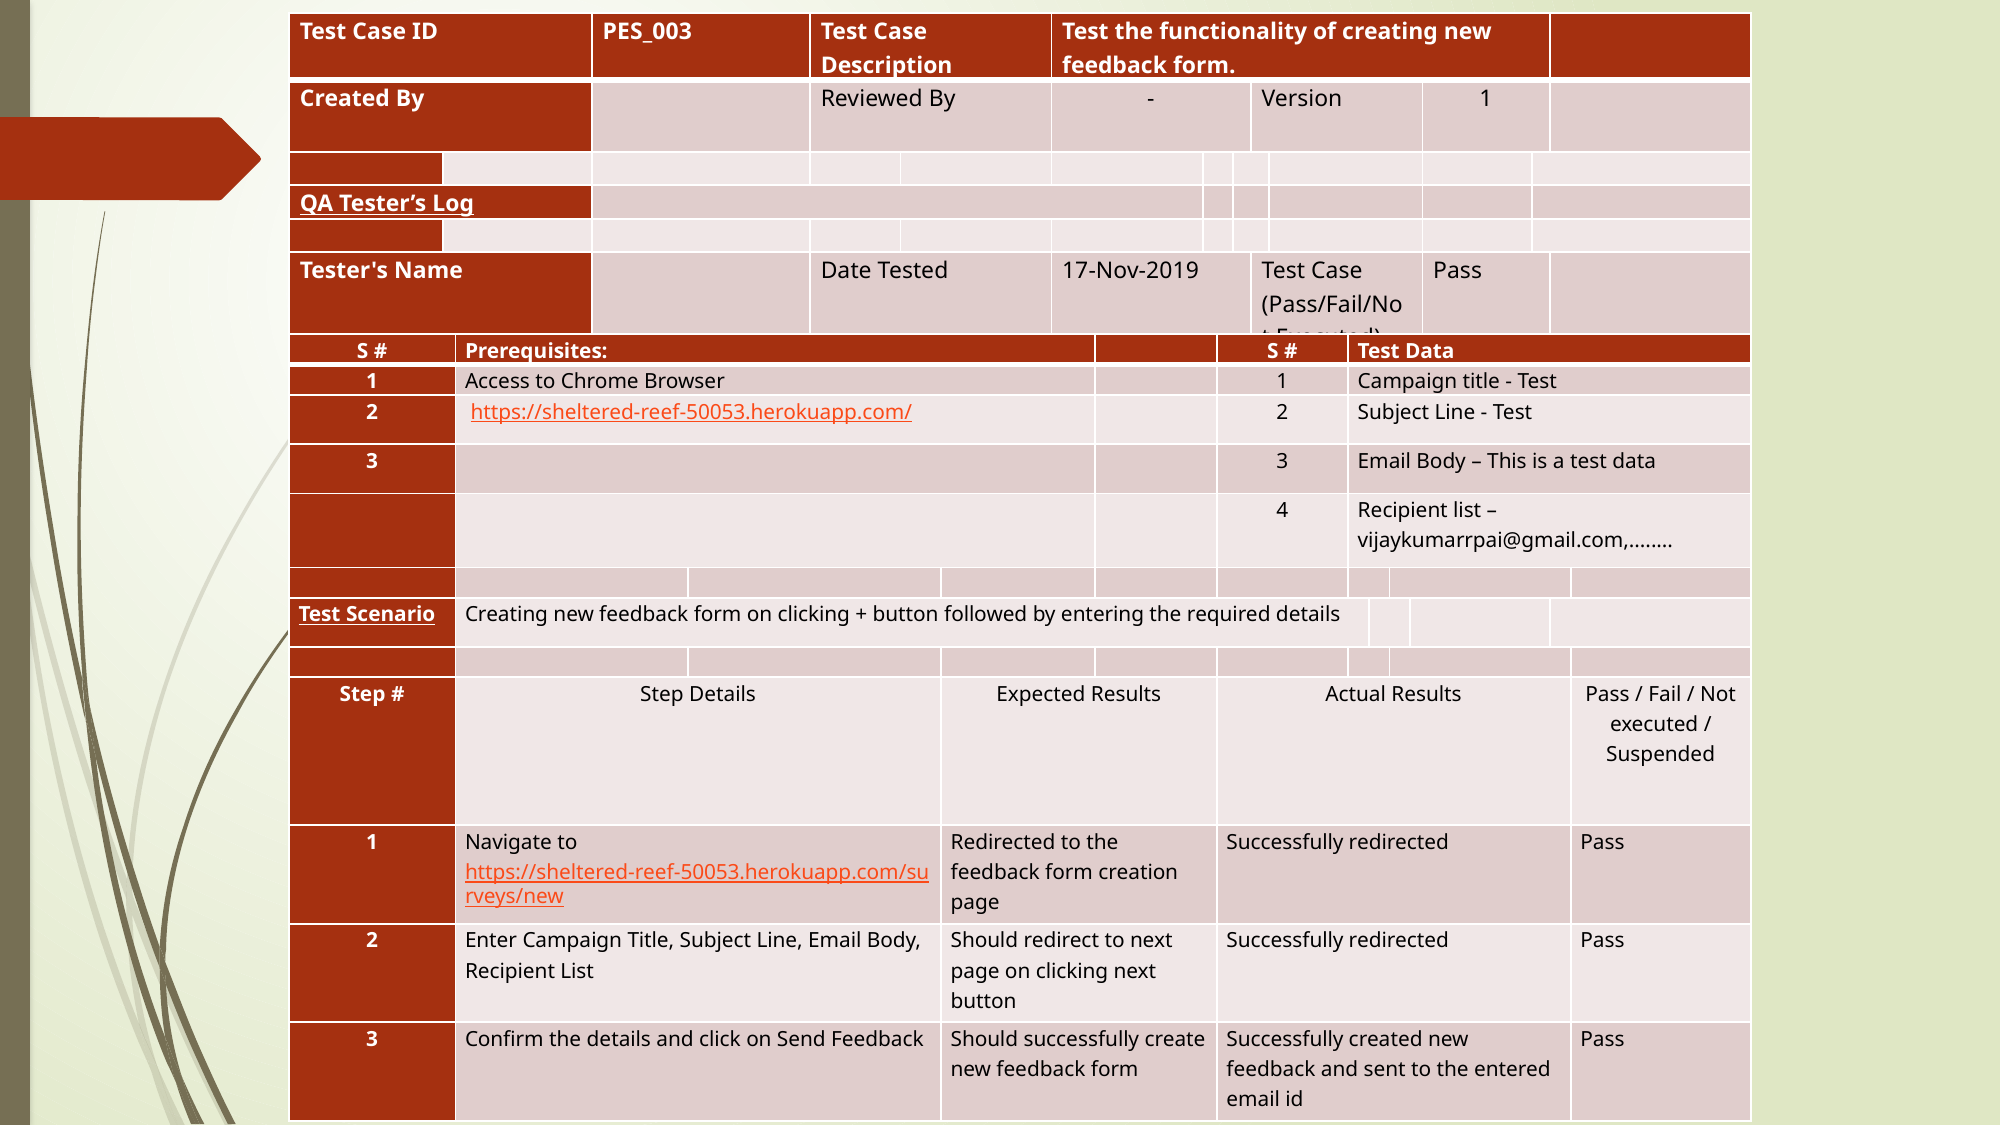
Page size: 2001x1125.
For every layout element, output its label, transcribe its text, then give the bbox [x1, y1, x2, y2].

table_cell Date Tested [811, 253, 1051, 333]
table_cell [1218, 568, 1347, 597]
table_cell [1370, 599, 1409, 646]
table_cell [1423, 220, 1531, 251]
table_cell Actual Results [1218, 678, 1570, 824]
table_cell [1234, 186, 1268, 218]
table_cell [1423, 186, 1531, 218]
table_cell - [1052, 83, 1250, 151]
table_header Prerequisites: [456, 335, 1094, 362]
table_cell [456, 445, 1094, 493]
table_cell 1 [290, 367, 455, 394]
table_cell [1551, 83, 1750, 151]
table_cell [593, 186, 1202, 218]
table_cell Confirm the details and click on Send Feedback [456, 1023, 940, 1120]
table_cell Step # [290, 678, 455, 824]
table_cell Pass [1423, 253, 1549, 333]
table_cell [1551, 599, 1750, 646]
table_cell [1533, 220, 1750, 251]
table_cell [444, 220, 591, 251]
table_cell [1234, 153, 1268, 184]
table_cell Enter Campaign Title, Subject Line, Email Body, Recipient List [456, 925, 940, 1021]
table_cell Reviewed By [811, 83, 1051, 151]
table_cell [1533, 153, 1750, 184]
table_cell [593, 83, 809, 151]
table_cell Successfully redirected [1218, 826, 1570, 923]
table_cell Pass / Fail / Not executed / Suspended [1572, 678, 1750, 824]
table_cell [689, 648, 940, 676]
table_cell [444, 153, 591, 184]
table_cell 1 [290, 826, 455, 923]
table_cell [811, 153, 900, 184]
table_header Test Data [1349, 335, 1750, 362]
table_cell [1204, 153, 1232, 184]
table_cell Test Case (Pass/Fail/Not Executed) [1252, 253, 1422, 333]
table_cell Should redirect to next page on clicking next button [942, 925, 1216, 1021]
table_cell [290, 494, 455, 567]
table_cell 4 [1218, 494, 1347, 567]
table_cell Recipient list – vijaykumarrpai@gmail.com,........ [1349, 494, 1750, 567]
table_cell Successfully created new feedback and sent to the entered email id [1218, 1023, 1570, 1120]
table_cell [901, 153, 1051, 184]
table_cell Creating new feedback form on clicking + button followed by entering the required details [456, 599, 1368, 646]
table_header Test Case ID [290, 14, 591, 77]
table_cell Step Details [456, 678, 940, 824]
table_header S # [1218, 335, 1347, 362]
table_cell [593, 220, 809, 251]
table_cell Version [1252, 83, 1422, 151]
table_cell [593, 153, 809, 184]
table_cell 3 [290, 1023, 455, 1120]
table_cell 3 [1218, 445, 1347, 493]
table_cell https://sheltered-reef-50053.herokuapp.com/ [456, 396, 1094, 443]
table_cell Expected Results [942, 678, 1216, 824]
table_cell [942, 648, 1094, 676]
table_cell 1 [1218, 367, 1347, 394]
table_header Test the functionality of creating new feedback form. [1052, 14, 1549, 77]
table_cell [1390, 648, 1570, 676]
table_cell Created By [290, 83, 591, 151]
table_cell [1218, 648, 1347, 676]
table_cell [1423, 153, 1531, 184]
table_cell Should successfully create new feedback form [942, 1023, 1216, 1120]
table_cell 2 [290, 396, 455, 443]
table_cell Access to Chrome Browser [456, 367, 1094, 394]
table_cell [1204, 186, 1232, 218]
table_cell 3 [290, 445, 455, 493]
table_cell [1572, 568, 1750, 597]
table_cell [1349, 648, 1389, 676]
table_cell [1270, 186, 1422, 218]
table_cell [1551, 253, 1750, 333]
table_cell [1096, 445, 1216, 493]
table_cell [1096, 648, 1216, 676]
table_cell [456, 568, 687, 597]
table_header S # [290, 335, 455, 362]
table_cell [1411, 599, 1549, 646]
table_cell 1 [1423, 83, 1549, 151]
table_cell Test Scenario [290, 599, 455, 646]
table_cell [456, 648, 687, 676]
table_header [1551, 14, 1750, 77]
table_cell [290, 568, 455, 597]
table_cell [1052, 220, 1202, 251]
table_cell [811, 220, 900, 251]
table_cell [1572, 648, 1750, 676]
table_cell 2 [290, 925, 455, 1021]
table_cell 17-Nov-2019 [1052, 253, 1250, 333]
table_cell [290, 648, 455, 676]
table_cell Subject Line - Test [1349, 396, 1750, 443]
table_cell [942, 568, 1094, 597]
table_cell [1204, 220, 1232, 251]
table_cell [290, 220, 442, 251]
table_cell [456, 494, 1094, 567]
table_cell Navigate to https://sheltered-reef-50053.herokuapp.com/surveys/new [456, 826, 940, 923]
table_cell [1390, 568, 1570, 597]
table_cell Pass [1572, 826, 1750, 923]
table_cell [1052, 153, 1202, 184]
table_cell Email Body – This is a test data [1349, 445, 1750, 493]
table_cell [901, 220, 1051, 251]
table_header Test Case Description [811, 14, 1051, 77]
table_cell [1270, 153, 1422, 184]
table_cell Pass [1572, 1023, 1750, 1120]
table_cell [1349, 568, 1389, 597]
table_cell QA Tester’s Log [290, 186, 591, 218]
table_cell [1533, 186, 1750, 218]
table_cell [1234, 220, 1268, 251]
table_cell [1096, 494, 1216, 567]
table_cell [689, 568, 940, 597]
table_cell Redirected to the feedback form creation page [942, 826, 1216, 923]
table_cell [1096, 367, 1216, 394]
table_header [1096, 335, 1216, 362]
table_cell [290, 153, 442, 184]
table_cell Pass [1572, 925, 1750, 1021]
table_cell 2 [1218, 396, 1347, 443]
table_cell [1096, 568, 1216, 597]
table_header PES_003 [593, 14, 809, 77]
table_cell [593, 253, 809, 333]
table_cell Successfully redirected [1218, 925, 1570, 1021]
table_cell [1096, 396, 1216, 443]
table_cell Tester's Name [290, 253, 591, 333]
table_cell Campaign title - Test [1349, 367, 1750, 394]
table_cell [1270, 220, 1422, 251]
